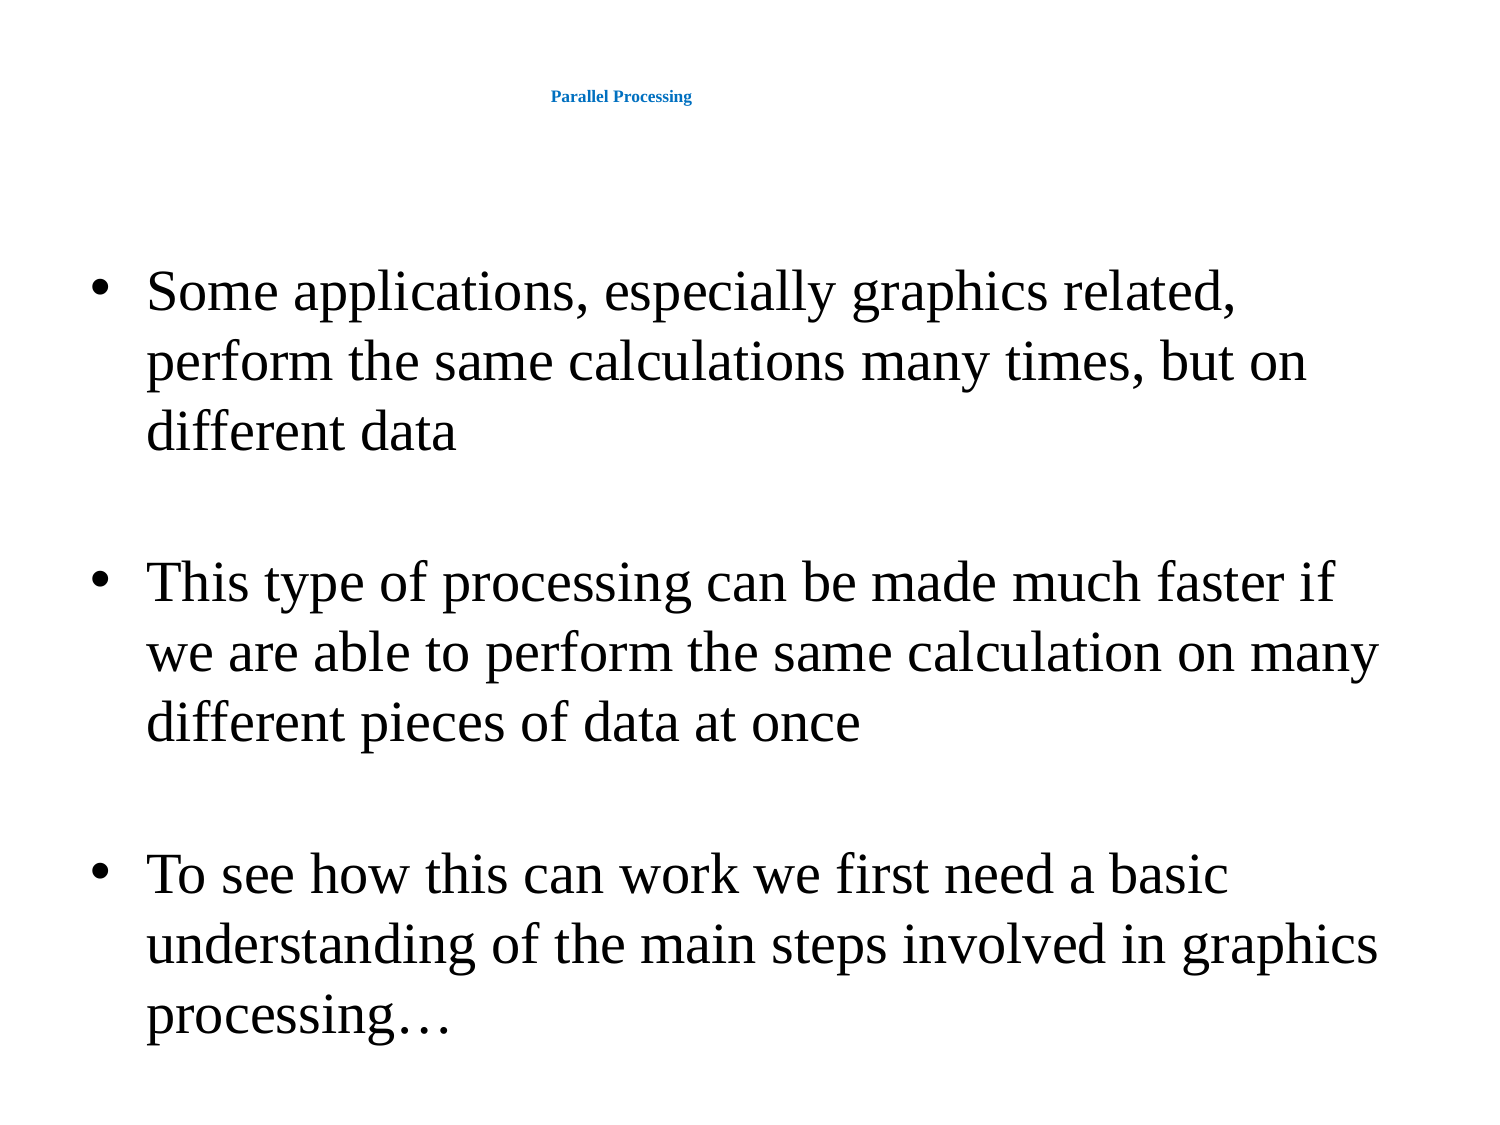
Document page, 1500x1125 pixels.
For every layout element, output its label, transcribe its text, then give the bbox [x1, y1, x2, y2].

list Some applications, especially graphics related, perform the same calculations many times, but on different data This type of processing can be made much faster if we are able to perform the same calculation on many different pieces of data at once To see how this can work we first need a basic understanding of the main steps involved in graphics processing… [75, 172, 1425, 1125]
title Parallel Processing [29, 30, 1215, 161]
